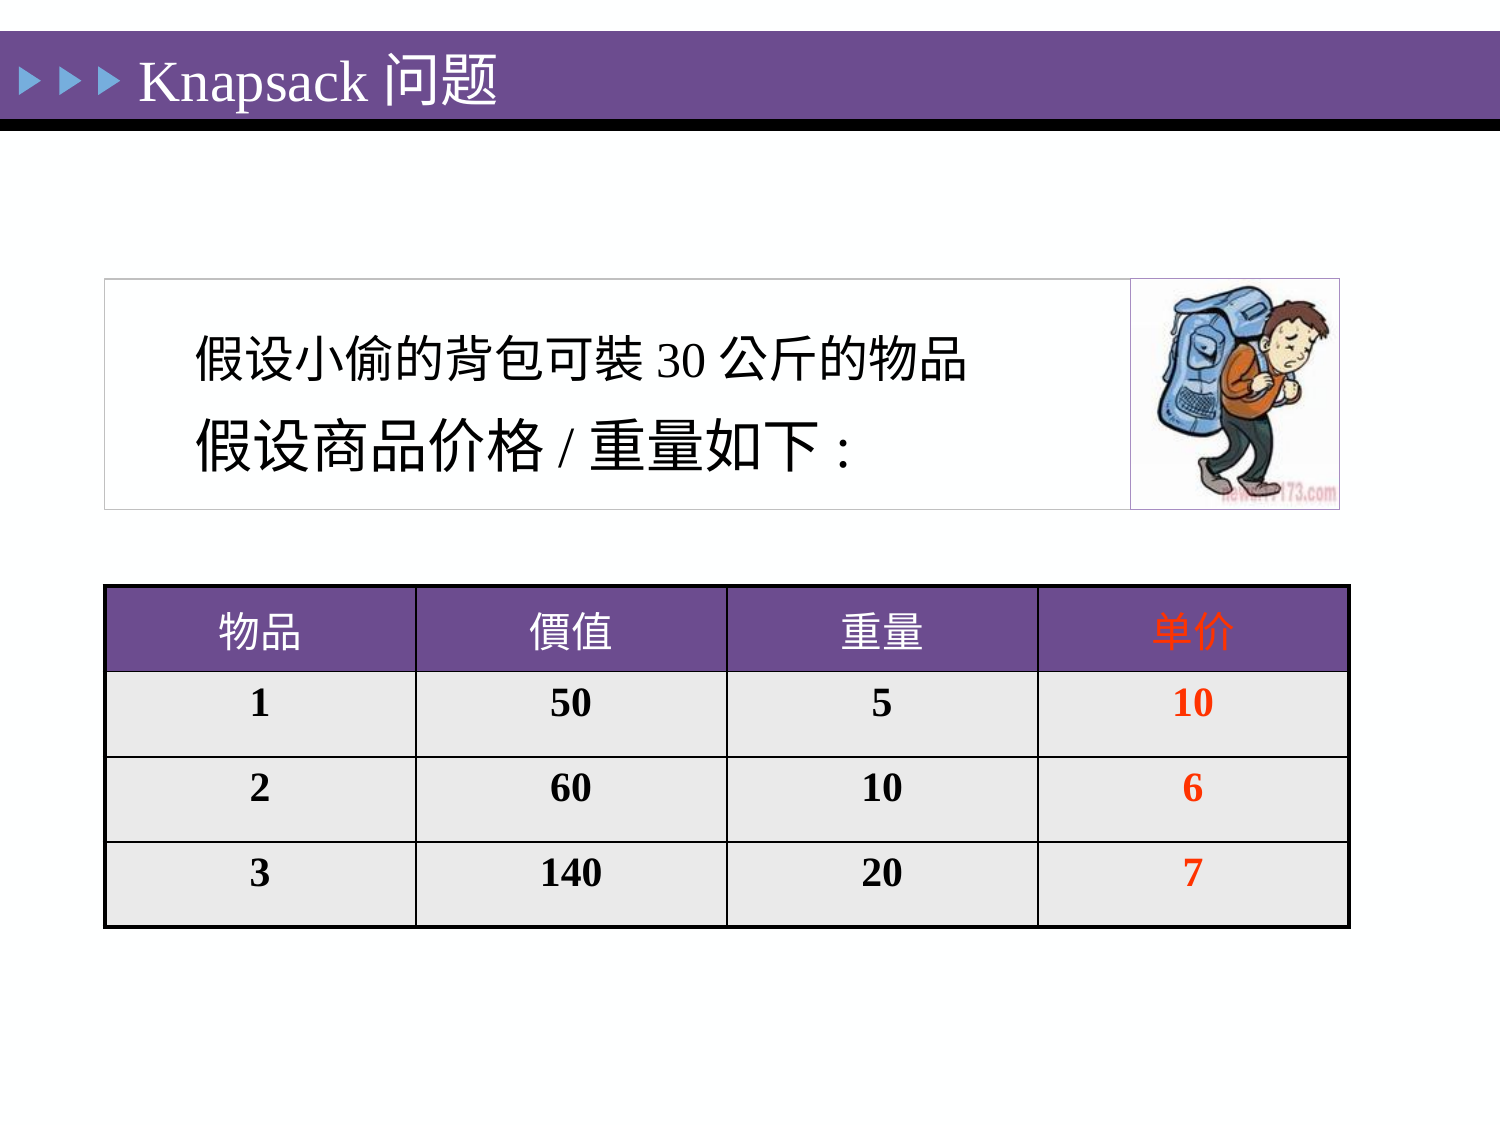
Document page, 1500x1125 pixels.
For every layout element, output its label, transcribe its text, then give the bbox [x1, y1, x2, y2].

table_cell 10 [728, 758, 1037, 841]
table_cell 2 [107, 758, 415, 841]
table_header 单价 [1039, 588, 1347, 671]
table_cell 3 [107, 843, 415, 925]
table_cell 6 [1039, 758, 1347, 841]
table_header 重量 [728, 588, 1037, 671]
table_cell 50 [417, 672, 726, 756]
table_cell 7 [1039, 843, 1347, 925]
picture [1130, 278, 1340, 510]
table_cell 5 [728, 672, 1037, 756]
table_cell 140 [417, 843, 726, 925]
list 假设小偷的背包可裝30公斤的物品 假设商品价格/重量如下: [104, 278, 1129, 510]
text_box Knapsack问题 [123, 36, 679, 121]
table_header 物品 [107, 588, 415, 671]
table_cell 20 [728, 843, 1037, 925]
table_header 價值 [417, 588, 726, 671]
table_cell 1 [107, 672, 415, 756]
table_cell 60 [417, 758, 726, 841]
table_cell 10 [1039, 672, 1347, 756]
